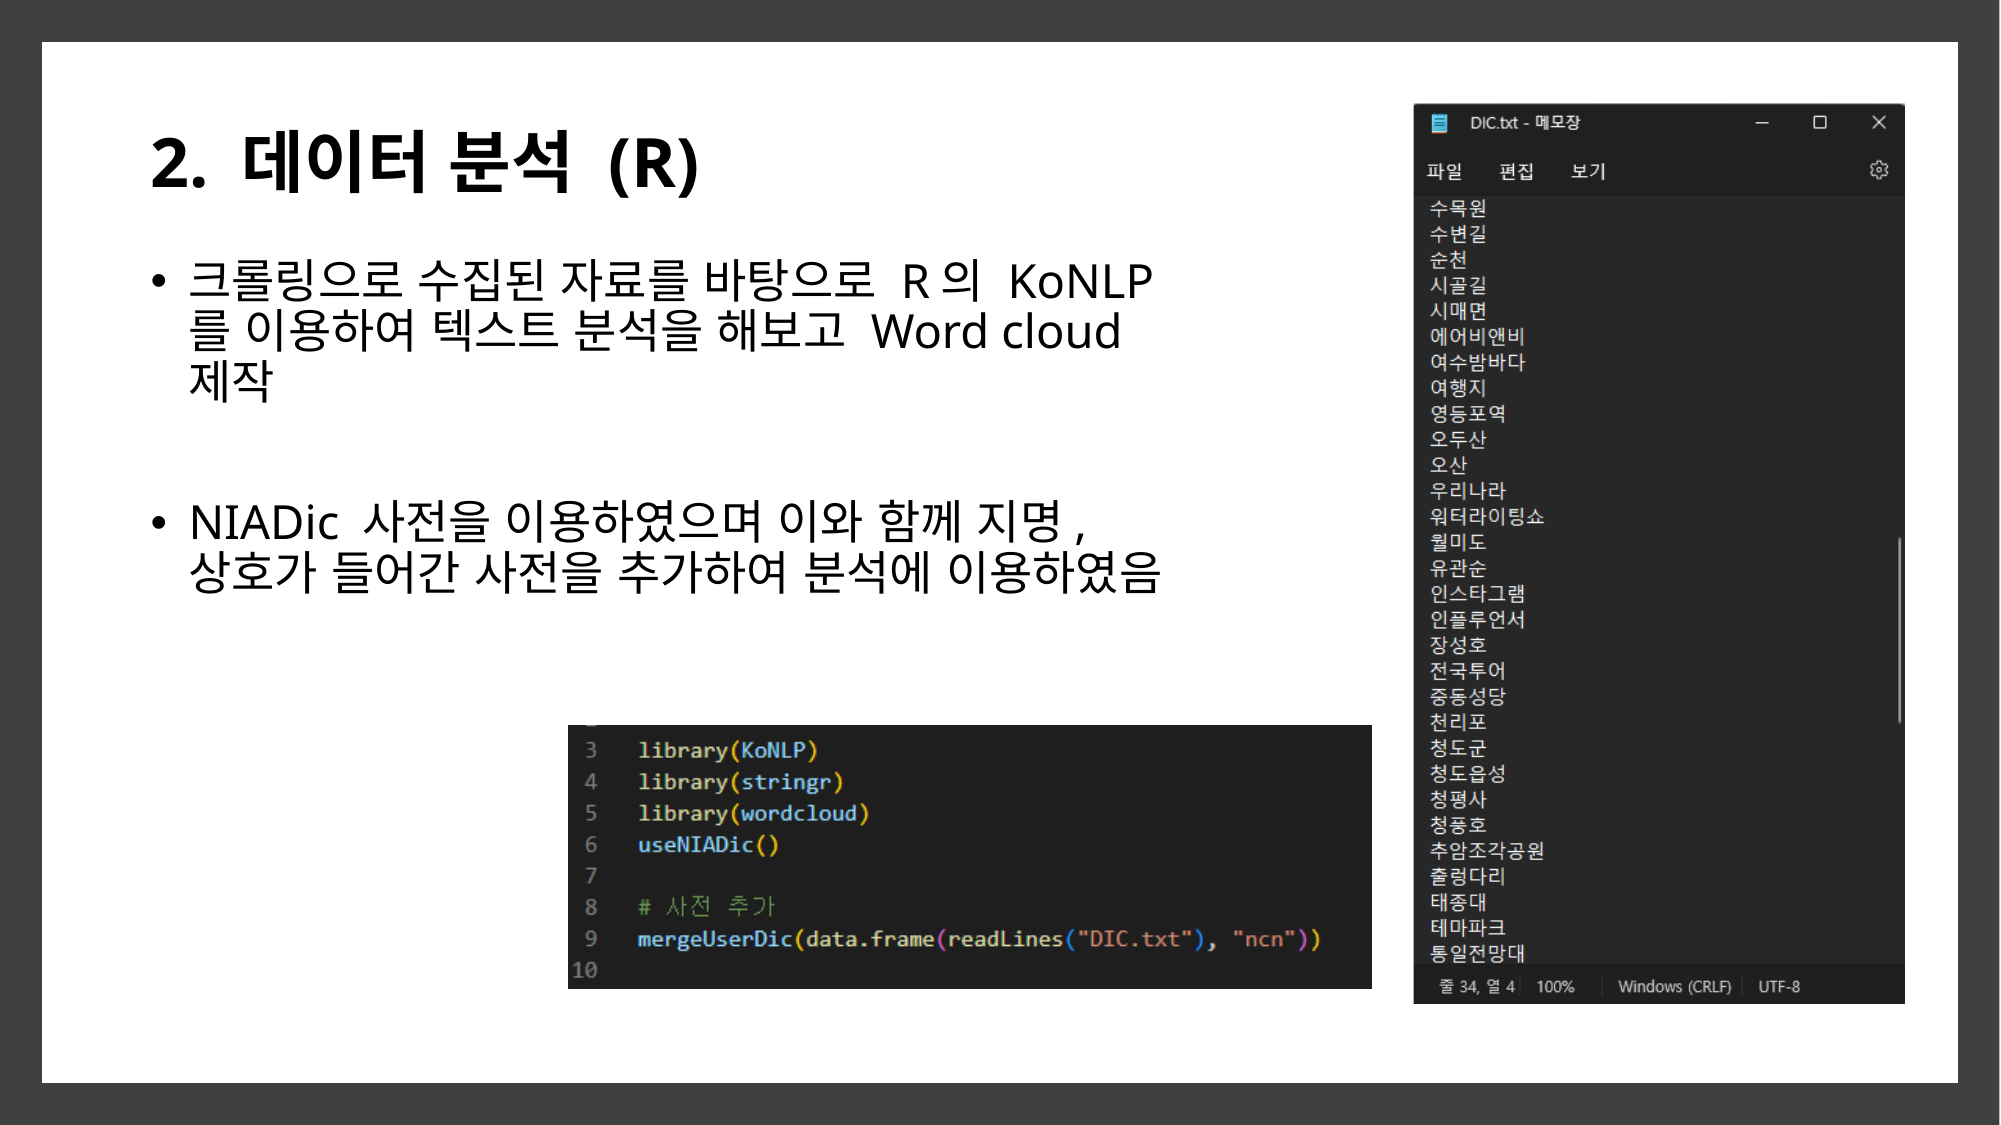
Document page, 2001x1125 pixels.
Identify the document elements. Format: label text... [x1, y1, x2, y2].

title 2. 데이터 분석 (R) [135, 121, 1267, 211]
text_box [52, 51, 1948, 1073]
list 크롤링으로 수집된 자료를 바탕으로 R의 KoNLP를 이용하여 텍스트 분석을 해보고 Word cloud 제작 NIADic 사전을 이용하였으며 이와 함께 지명, 상호가 들어간 사전을 추가하여 분석에 이용하였음 [135, 249, 1179, 642]
picture [568, 725, 1372, 989]
picture [1413, 103, 1905, 1004]
text_box [0, 0, 2000, 1125]
